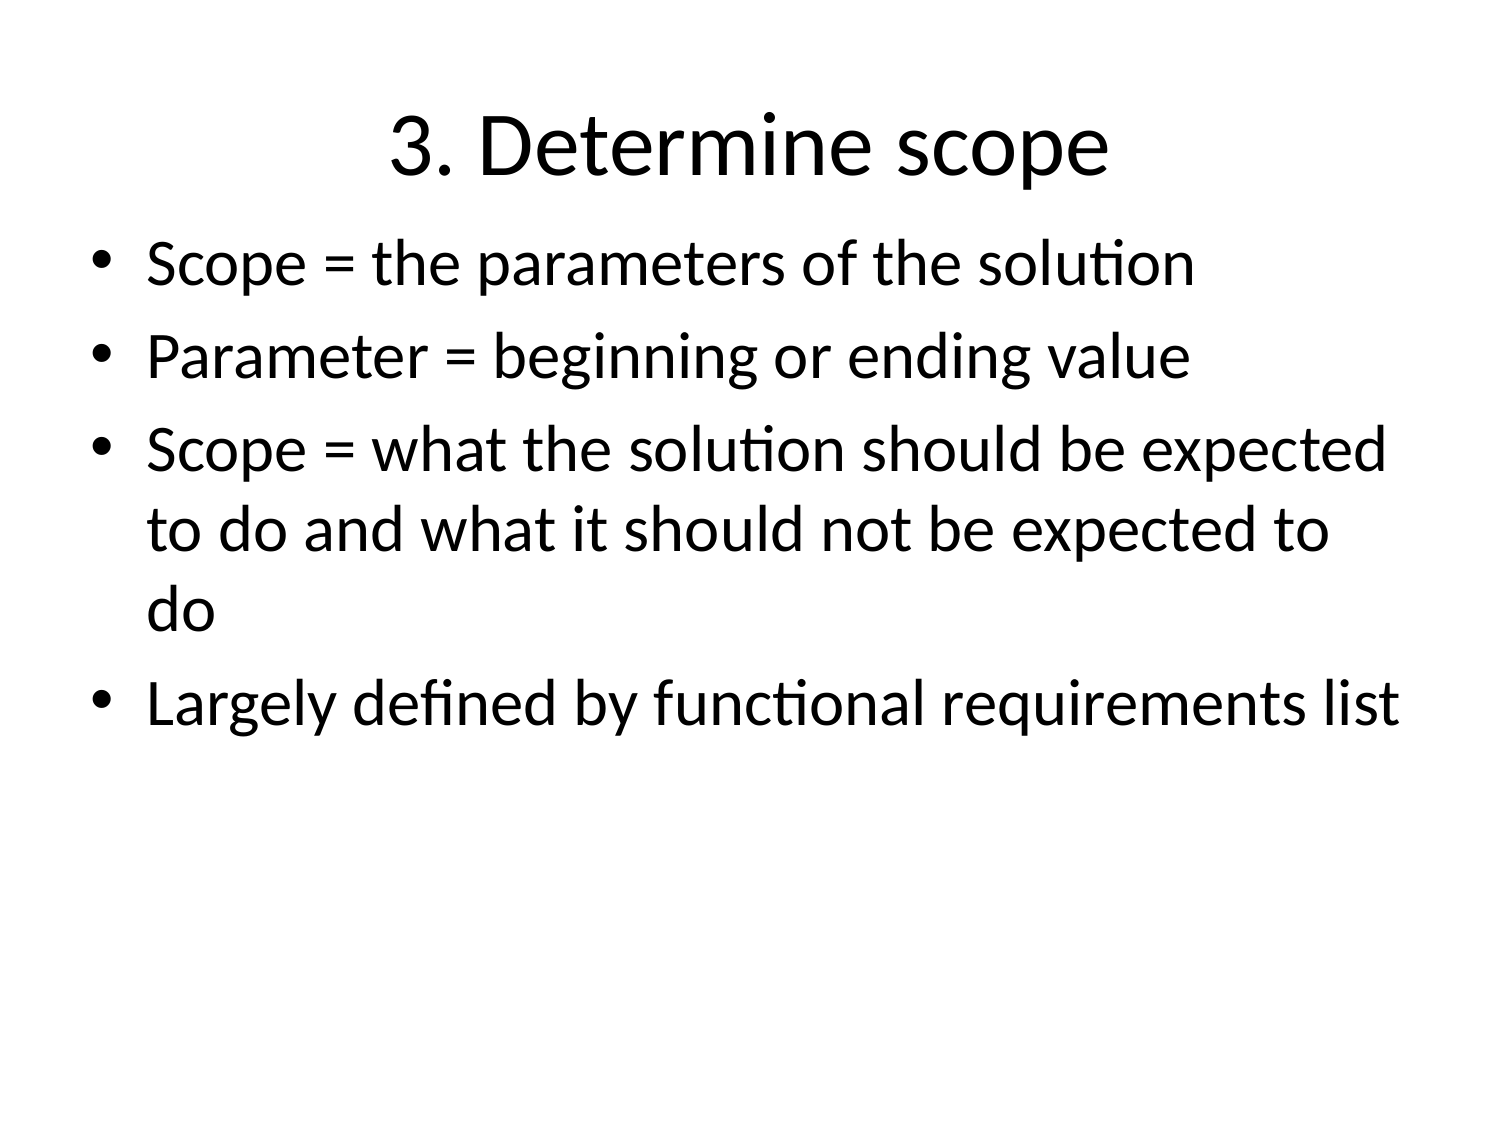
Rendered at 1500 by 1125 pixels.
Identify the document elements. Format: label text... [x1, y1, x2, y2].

list Scope = the parameters of the solution Parameter = beginning or ending value Scope = what the solution should be expected to do and what it should not be expected to do Largely defined by functional requirements list [75, 210, 1425, 1043]
title 3. Determine scope [75, 45, 1425, 210]
